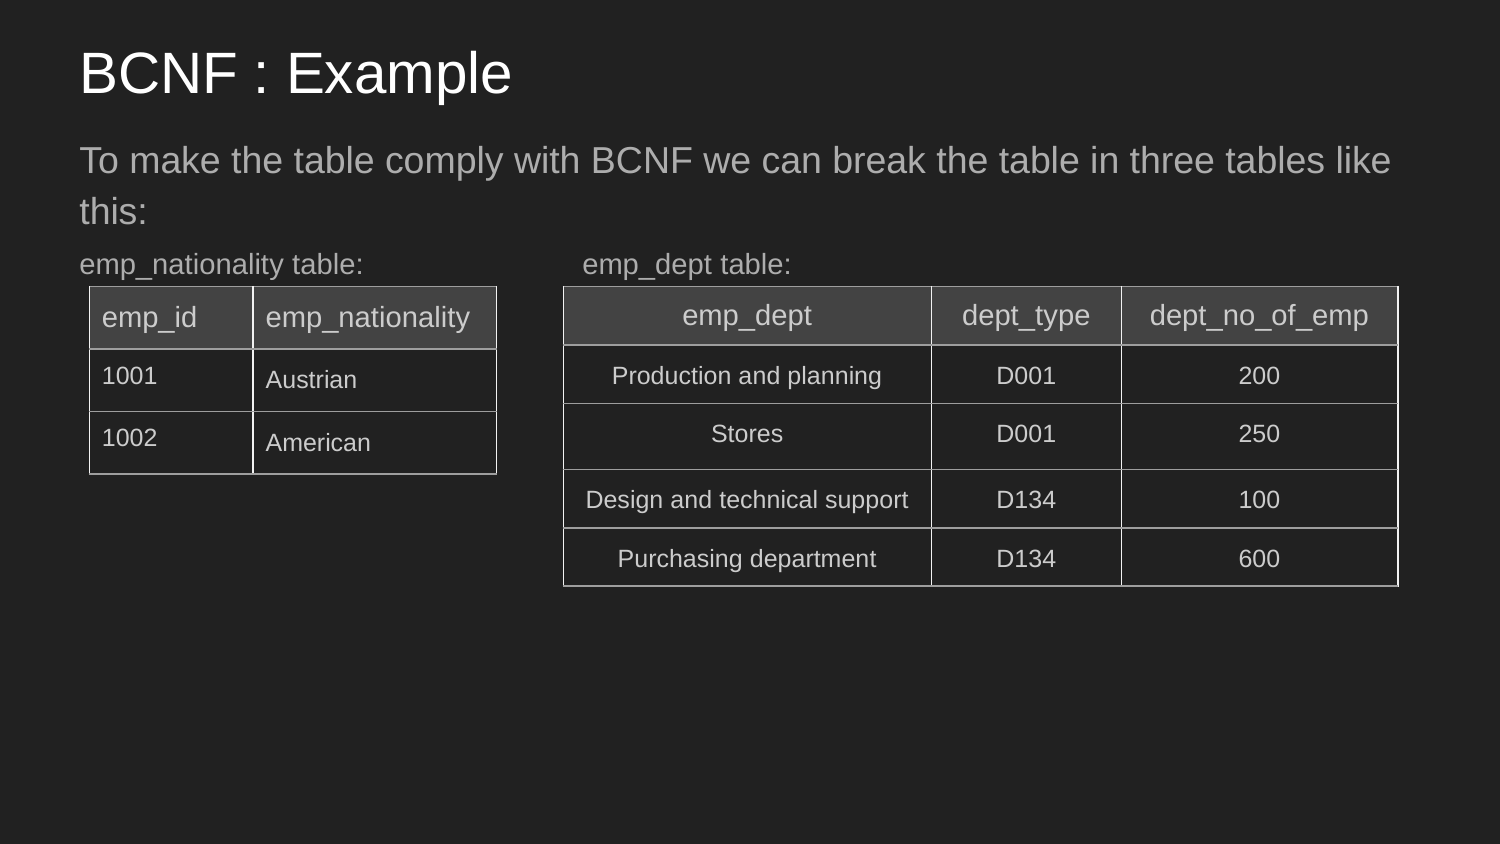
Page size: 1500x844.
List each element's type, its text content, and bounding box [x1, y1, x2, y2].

table_cell Purchasing department [564, 529, 931, 585]
table_cell D001 [932, 404, 1121, 469]
table_cell American [254, 412, 496, 473]
table_cell 100 [1122, 470, 1397, 527]
table_cell 600 [1122, 529, 1397, 585]
table_header emp_nationality [254, 287, 496, 348]
table_header emp_id [90, 287, 252, 348]
table_cell Austrian [254, 350, 496, 411]
table_header emp_dept [564, 287, 931, 344]
table_cell Design and technical support [564, 470, 931, 527]
table_cell Stores [564, 404, 931, 469]
table_cell D134 [932, 470, 1121, 527]
text_box emp_dept table: [567, 230, 960, 286]
title BCNF : Example [64, 19, 1463, 113]
table_cell 1001 [90, 350, 252, 411]
text_box emp_nationality table: [64, 230, 457, 287]
table_cell Production and planning [564, 346, 931, 403]
table_cell D134 [932, 529, 1121, 585]
table_cell 250 [1122, 404, 1397, 469]
table_cell 1002 [90, 412, 252, 473]
table_cell 200 [1122, 346, 1397, 403]
table_cell D001 [932, 346, 1121, 403]
table_header dept_type [932, 287, 1121, 344]
list To make the table comply with BCNF we can break the table in three tables like this: [64, 113, 1463, 827]
table_header dept_no_of_emp [1122, 287, 1397, 344]
